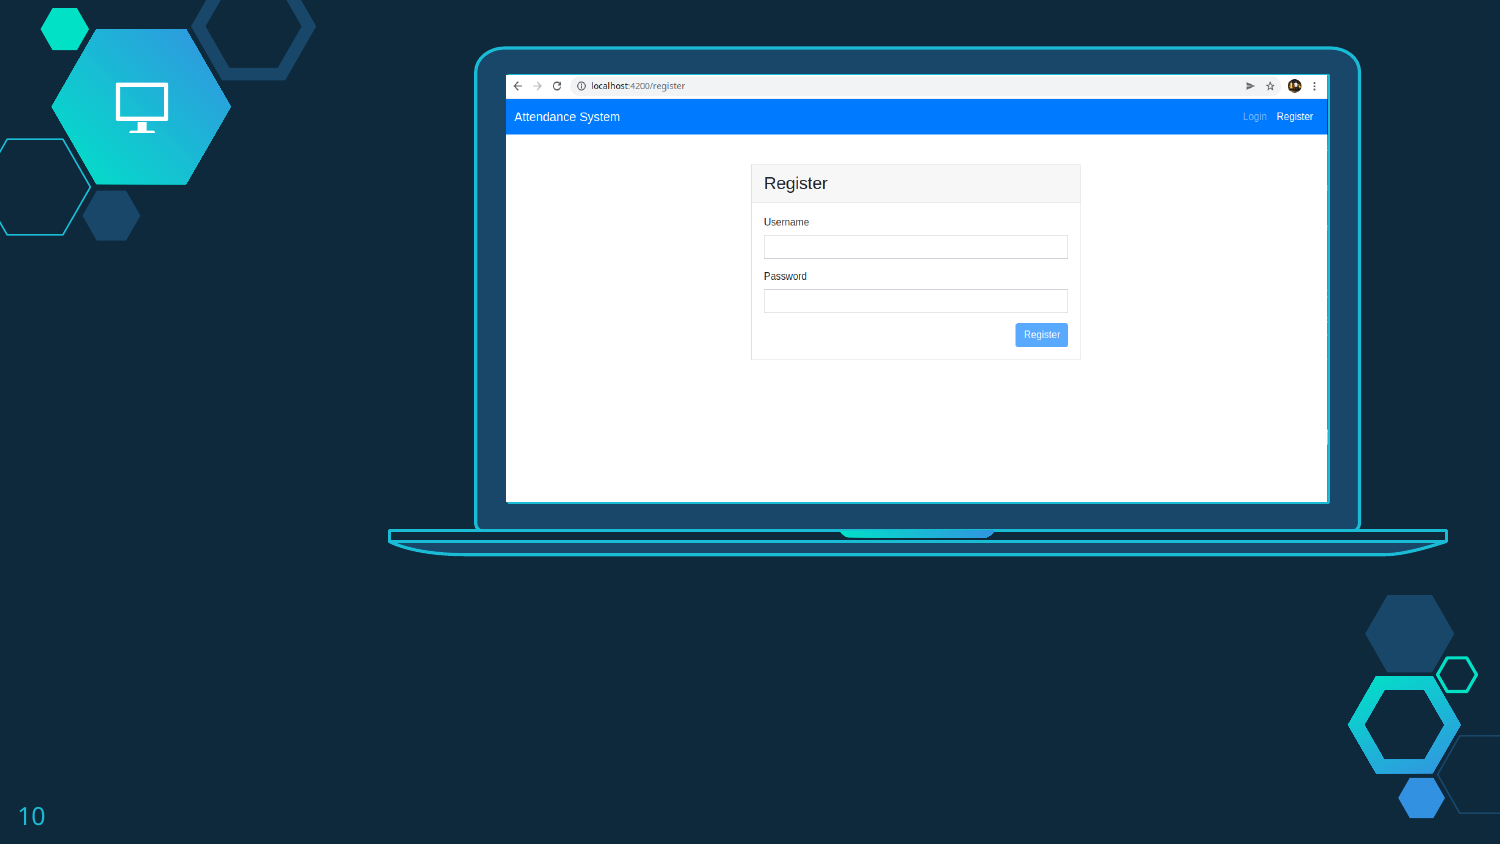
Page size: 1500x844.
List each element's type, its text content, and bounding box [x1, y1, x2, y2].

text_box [115, 82, 169, 134]
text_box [389, 47, 1447, 555]
picture [506, 75, 1329, 503]
slide_number 10 [2, 785, 93, 844]
